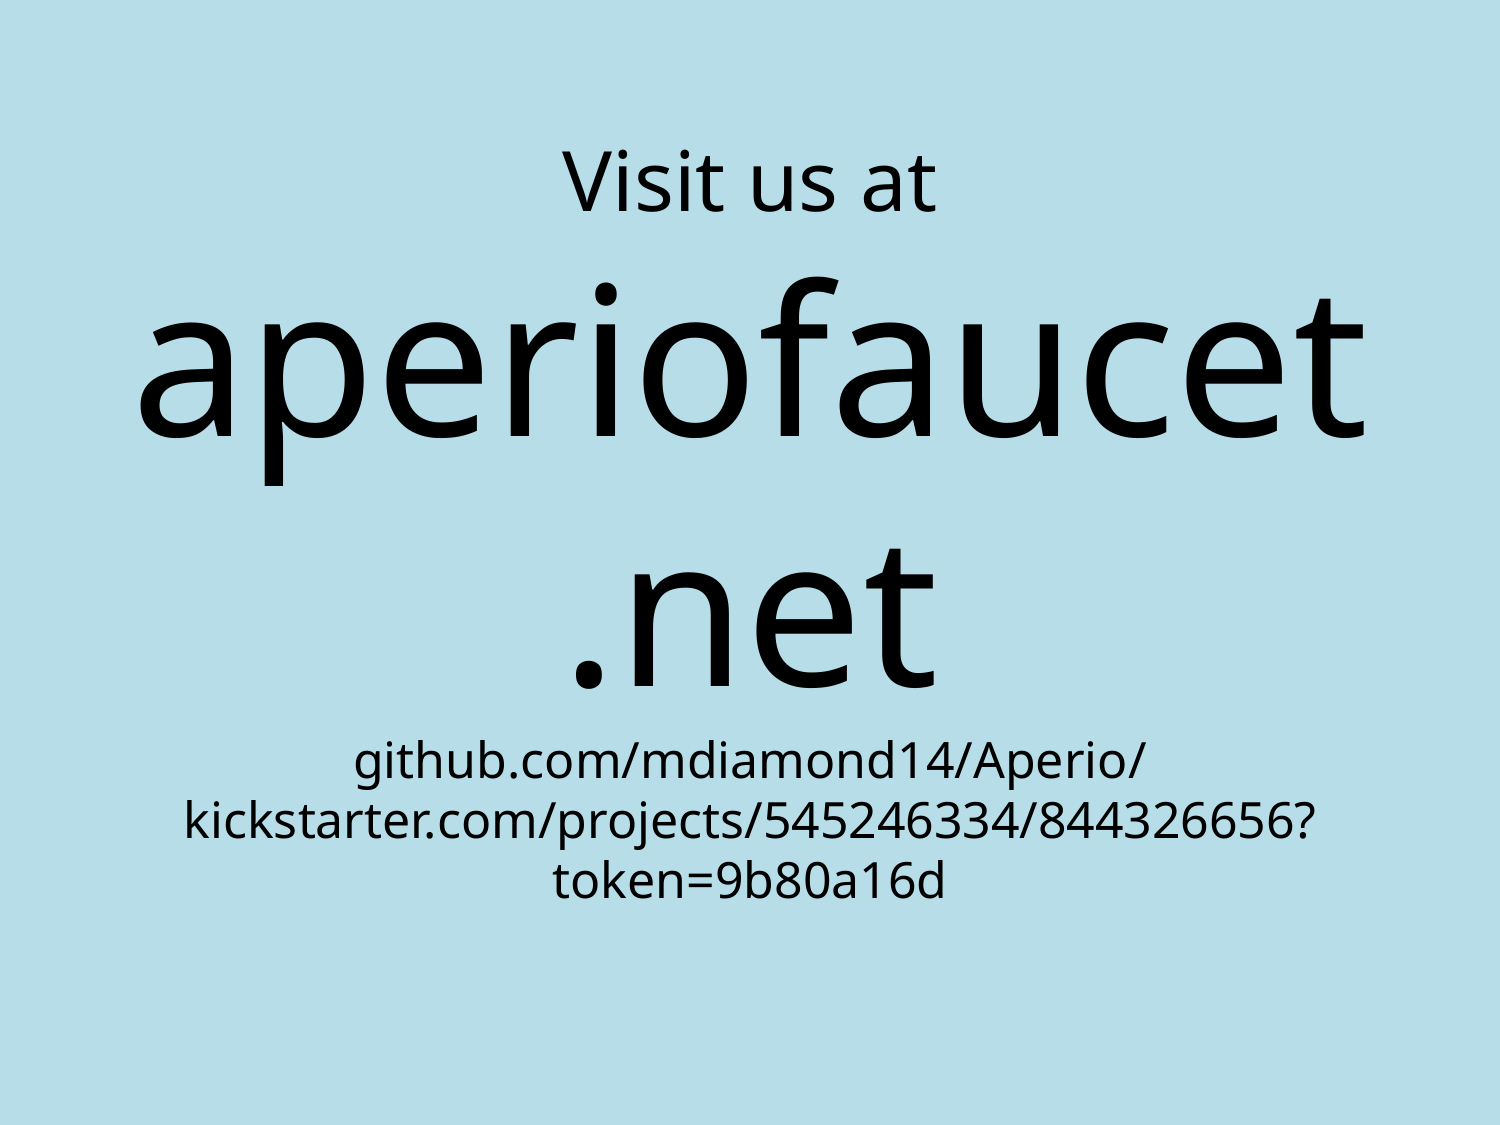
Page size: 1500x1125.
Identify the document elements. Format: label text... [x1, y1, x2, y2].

title Visit us at aperiofaucet.net github.com/mdiamond14/Aperio/ kickstarter.com/projects/545246334/844326656?token=9b80a16d [112, 437, 1388, 679]
